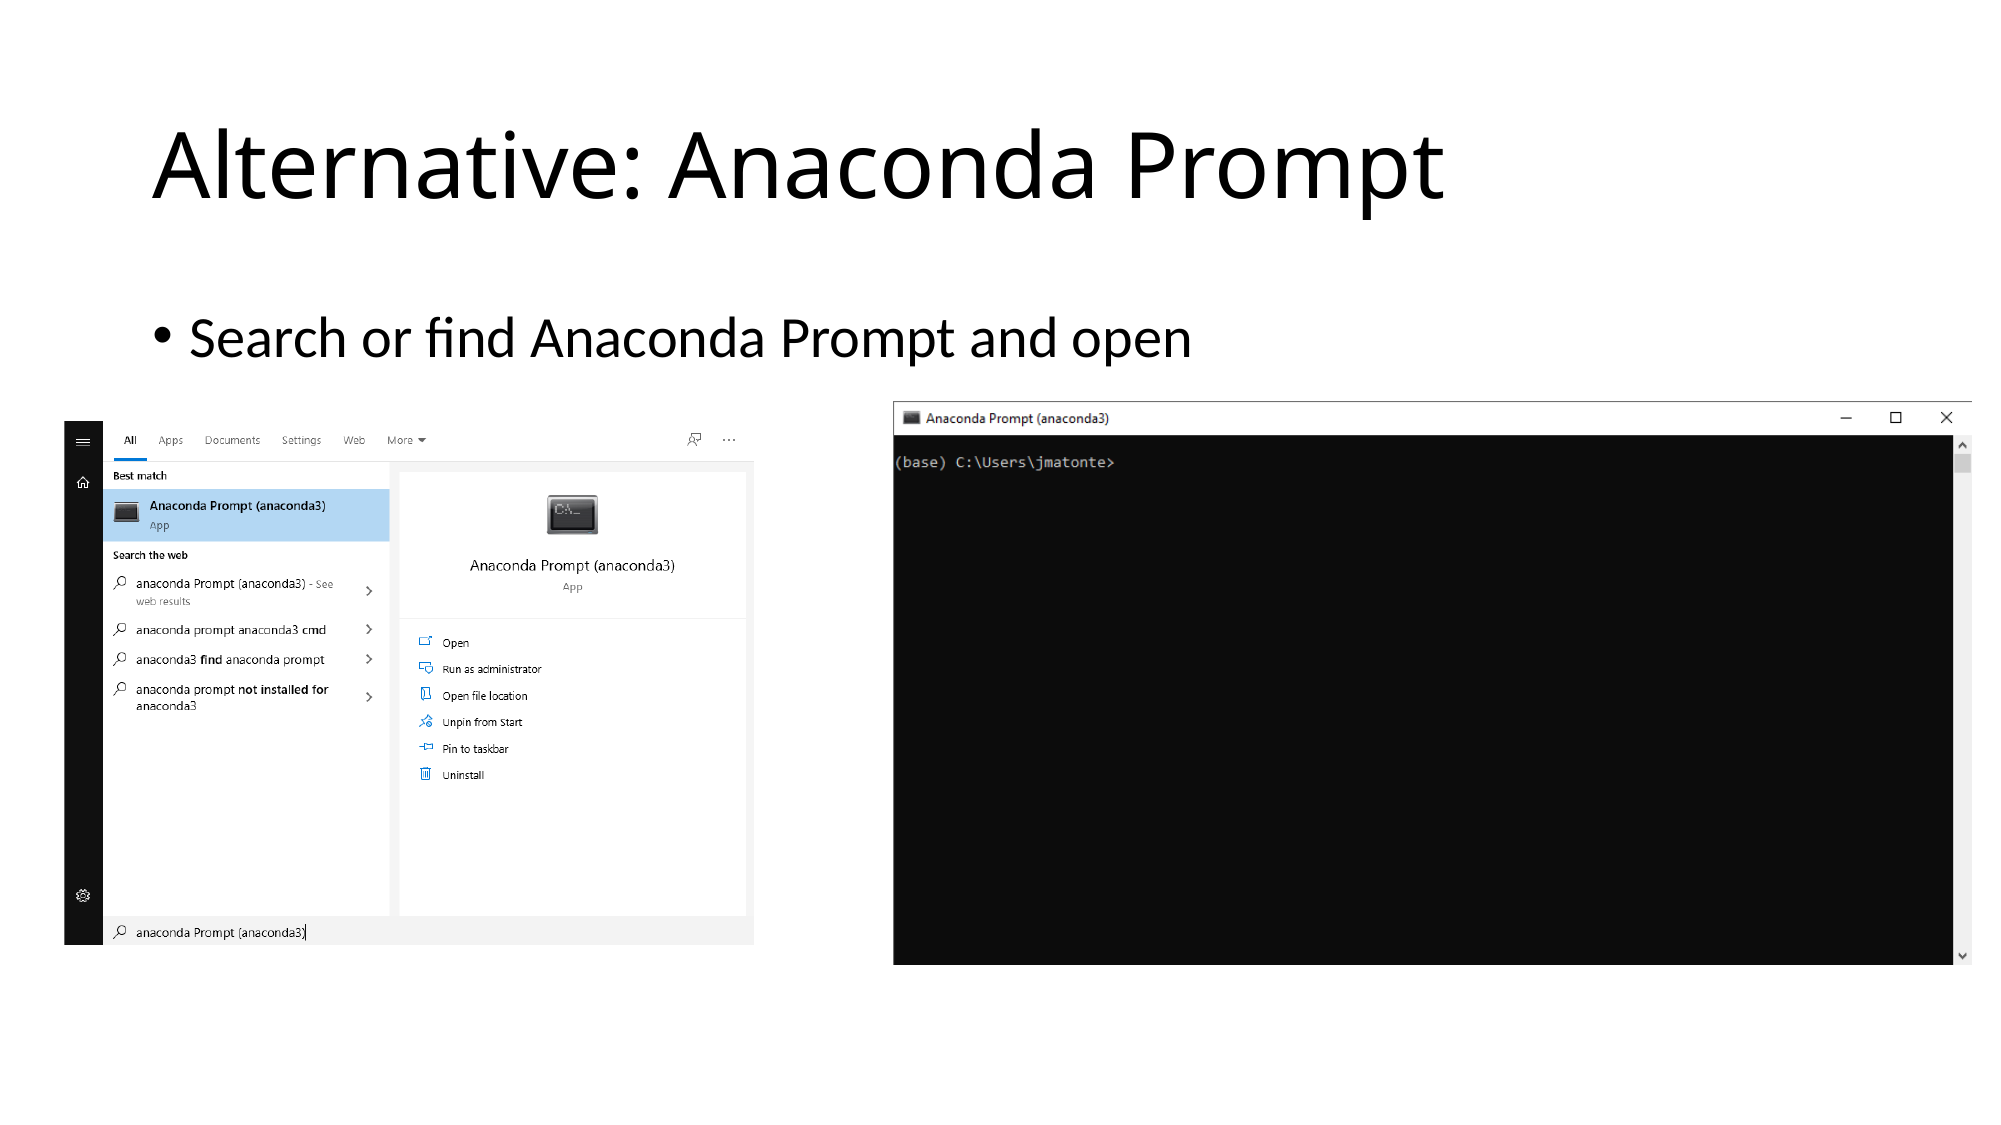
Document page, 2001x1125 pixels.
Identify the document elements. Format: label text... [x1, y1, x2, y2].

list Search or find Anaconda Prompt and open [137, 299, 1863, 1014]
picture [893, 401, 1972, 965]
title Alternative: Anaconda Prompt [137, 59, 1863, 278]
picture [64, 421, 754, 945]
